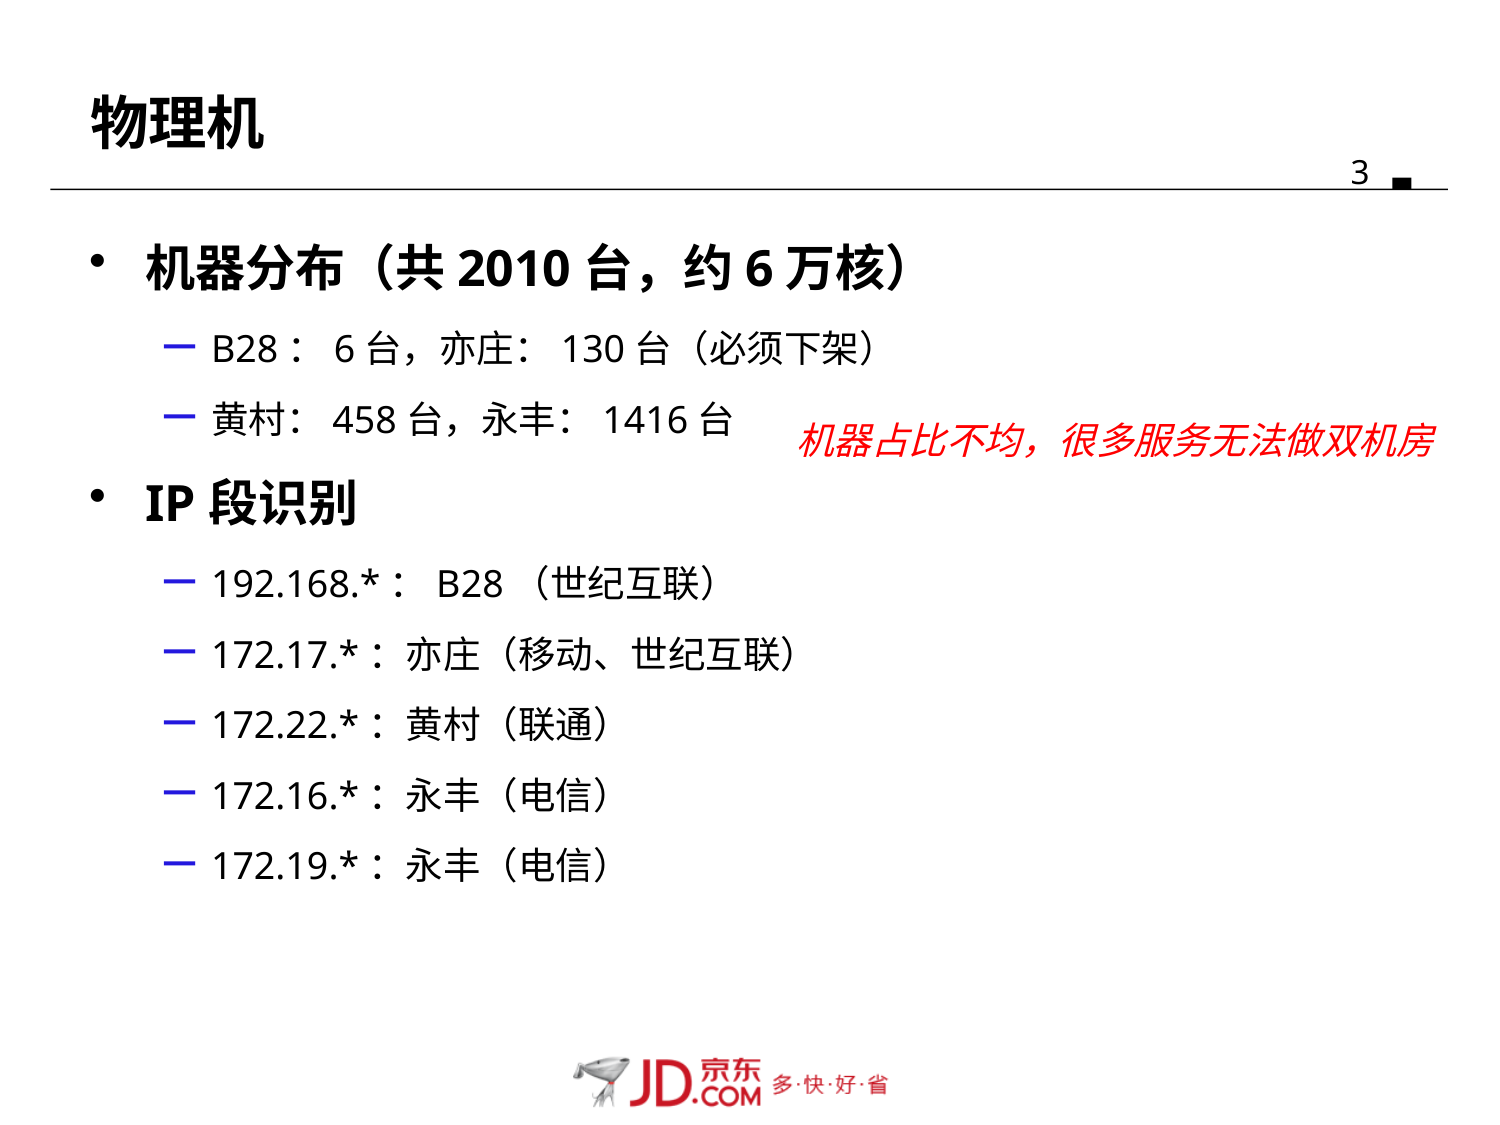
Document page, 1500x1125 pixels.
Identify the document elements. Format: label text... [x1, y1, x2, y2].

picture [572, 1046, 892, 1118]
text_box 机器占比不均，很多服务无法做双机房 [781, 409, 1479, 470]
title 物理机 [74, 56, 1426, 185]
list 机器分布（共2010台，约6万核） B28：6台，亦庄：130台（必须下架） 黄村：458台，永丰：1416台 IP段识别 192.168.*：B28（世纪互联） 172.17.*：亦庄（移动、世纪互联） 172.22.*：黄村（联通） 172.16.*：永丰（电信） 172.19.*：永丰（电信） [73, 219, 1425, 1024]
